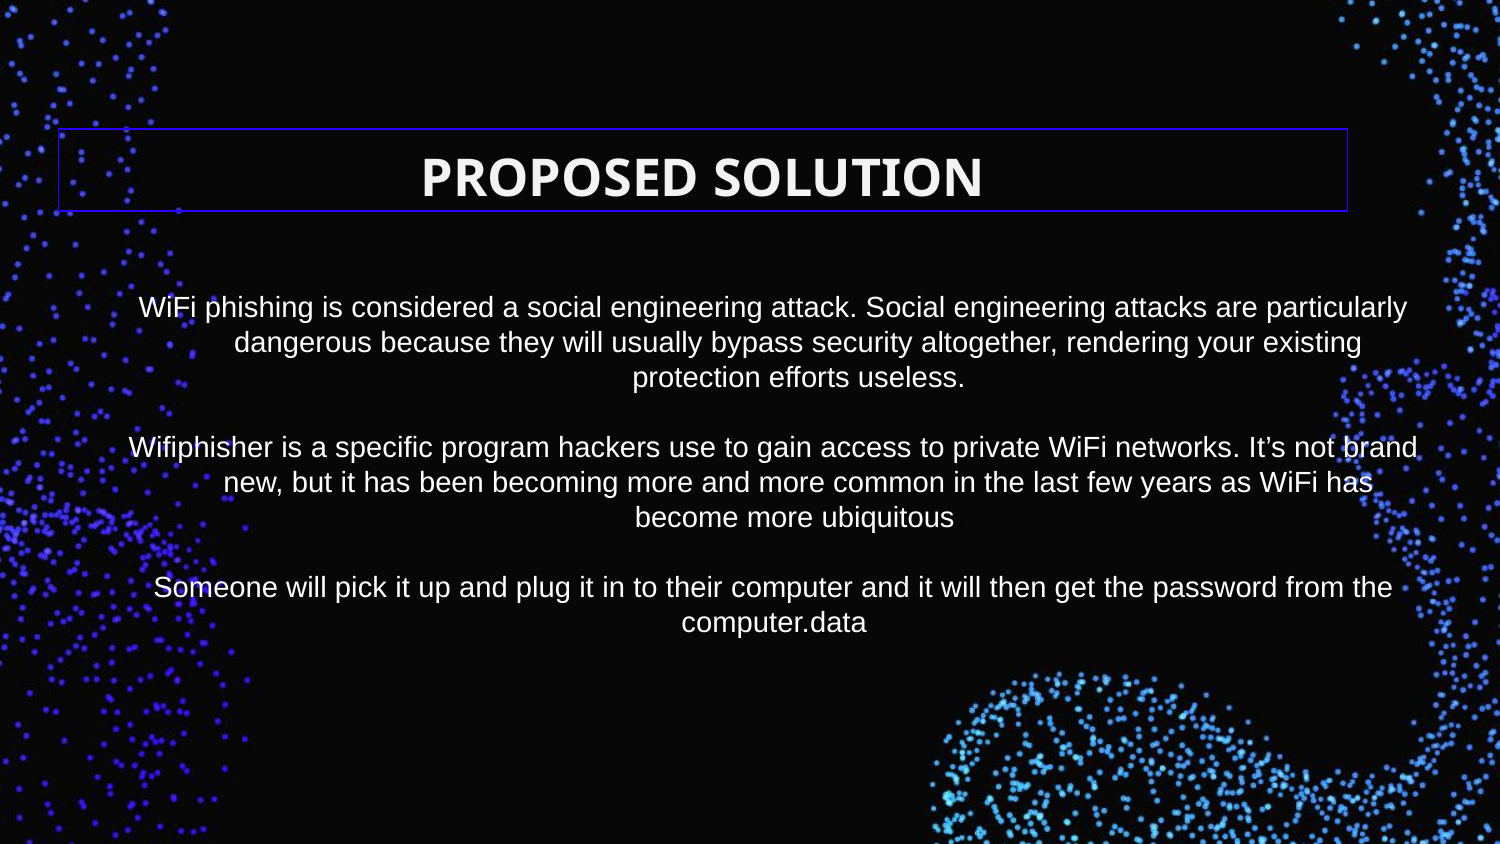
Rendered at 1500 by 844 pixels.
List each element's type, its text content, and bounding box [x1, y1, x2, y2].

text_box WiFi phishing is considered a social engineering attack. Social engineering attacks are particularly dangerous because they will usually bypass security altogether, rendering your existing protection efforts useless. Wifiphisher is a specific program hackers use to gain access to private WiFi networks. It’s not brand new, but it has been becoming more and more common in the last few years as WiFi has become more ubiquitous. Someone will pick it up and plug it in to their computer and it will then get the password from the computer.data [82, 246, 1442, 681]
picture [0, 0, 1500, 844]
title PROPOSED SOLUTION [58, 128, 1348, 212]
